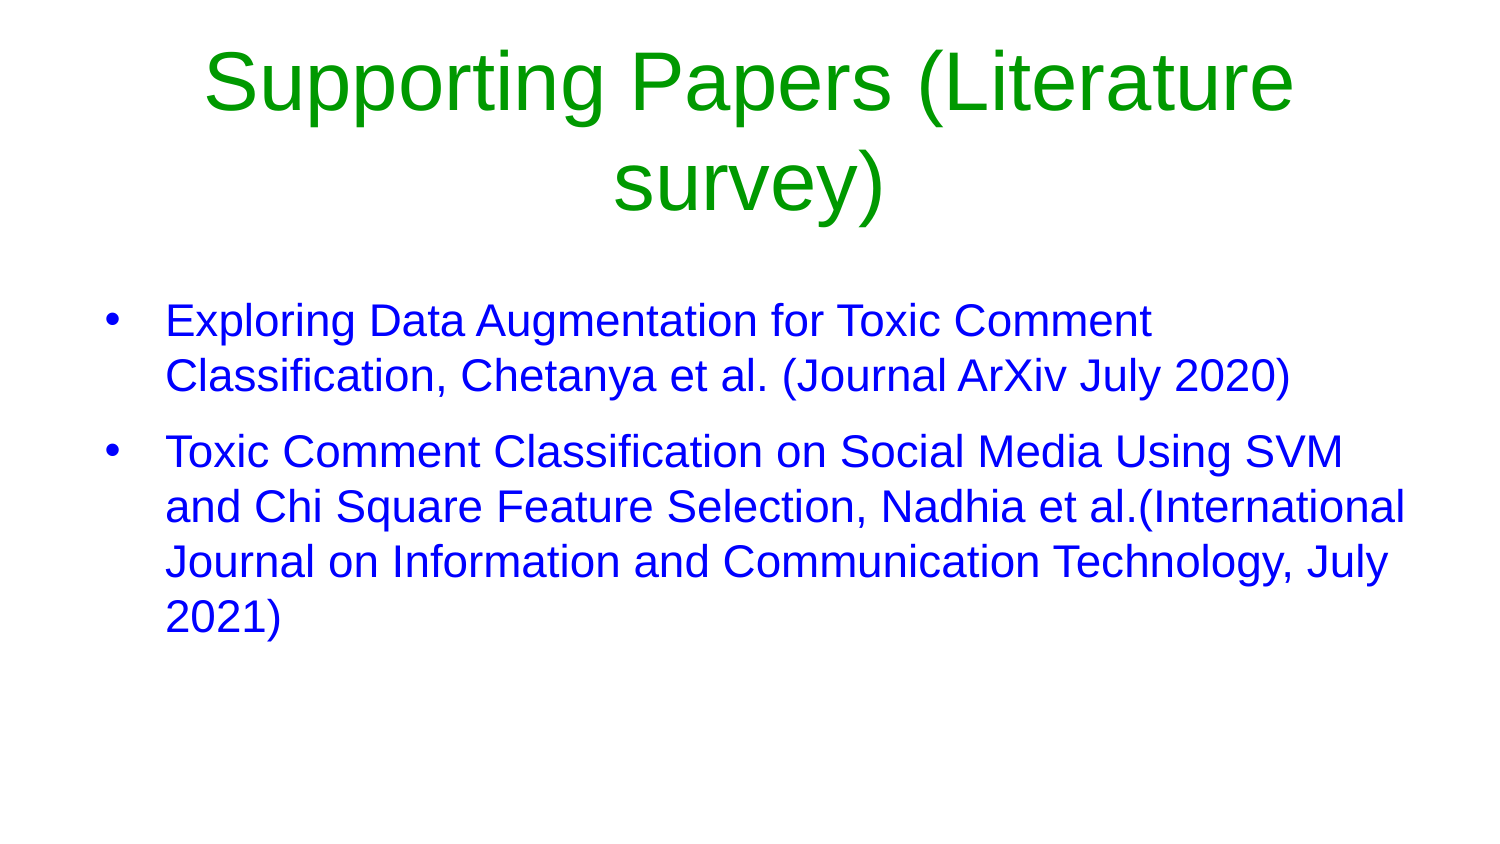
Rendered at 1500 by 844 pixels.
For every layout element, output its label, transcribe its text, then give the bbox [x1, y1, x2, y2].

list Exploring Data Augmentation for Toxic Comment Classification, Chetanya et al. (Journal ArXiv July 2020) Toxic Comment Classification on Social Media Using SVM and Chi Square Feature Selection, Nadhia et al.(International Journal on Information and Communication Technology, July 2021) [75, 283, 1425, 671]
title Supporting Papers (Literature survey) [75, 33, 1425, 222]
